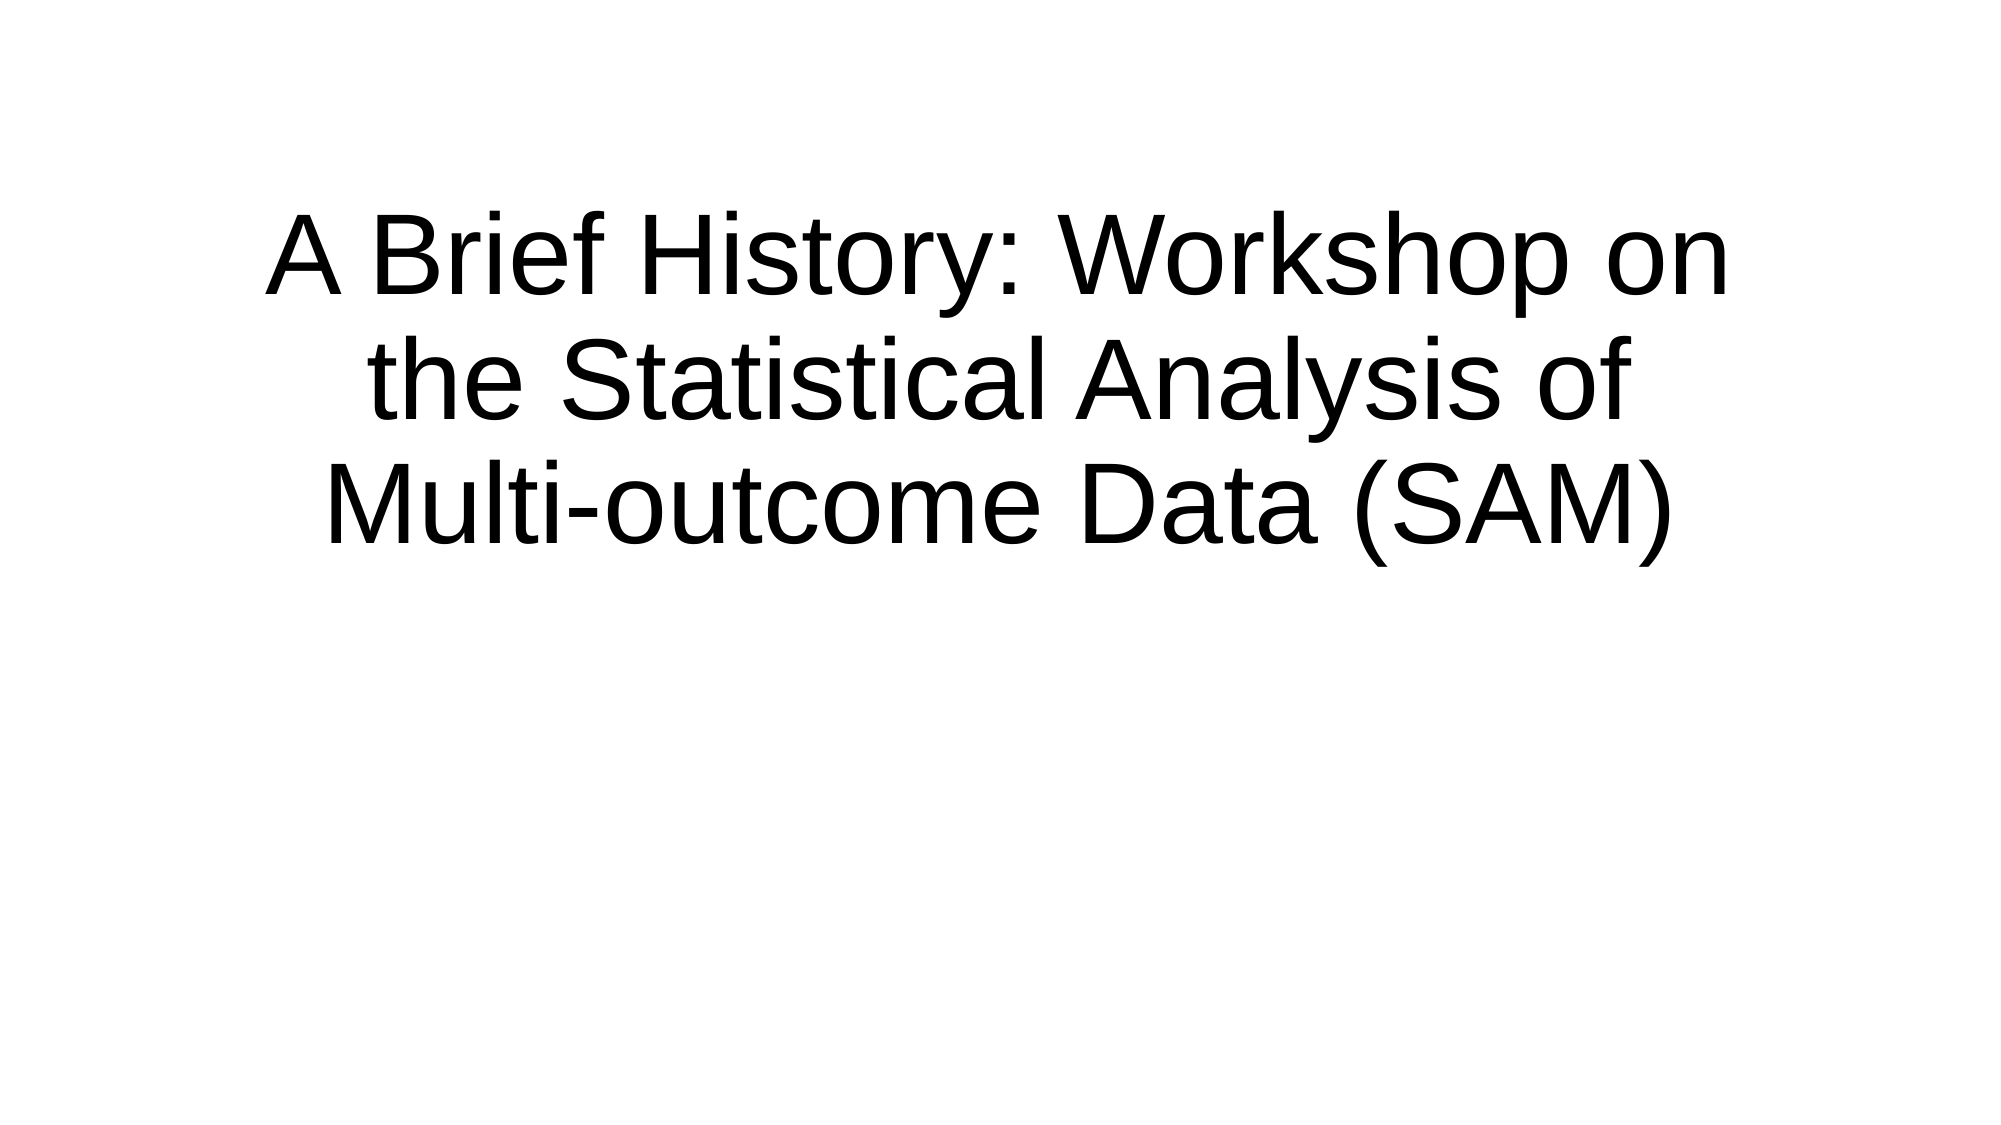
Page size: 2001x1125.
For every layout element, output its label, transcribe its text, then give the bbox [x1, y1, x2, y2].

title A Brief History: Workshop on the Statistical Analysis of Multi-outcome Data (SAM) [249, 184, 1750, 576]
